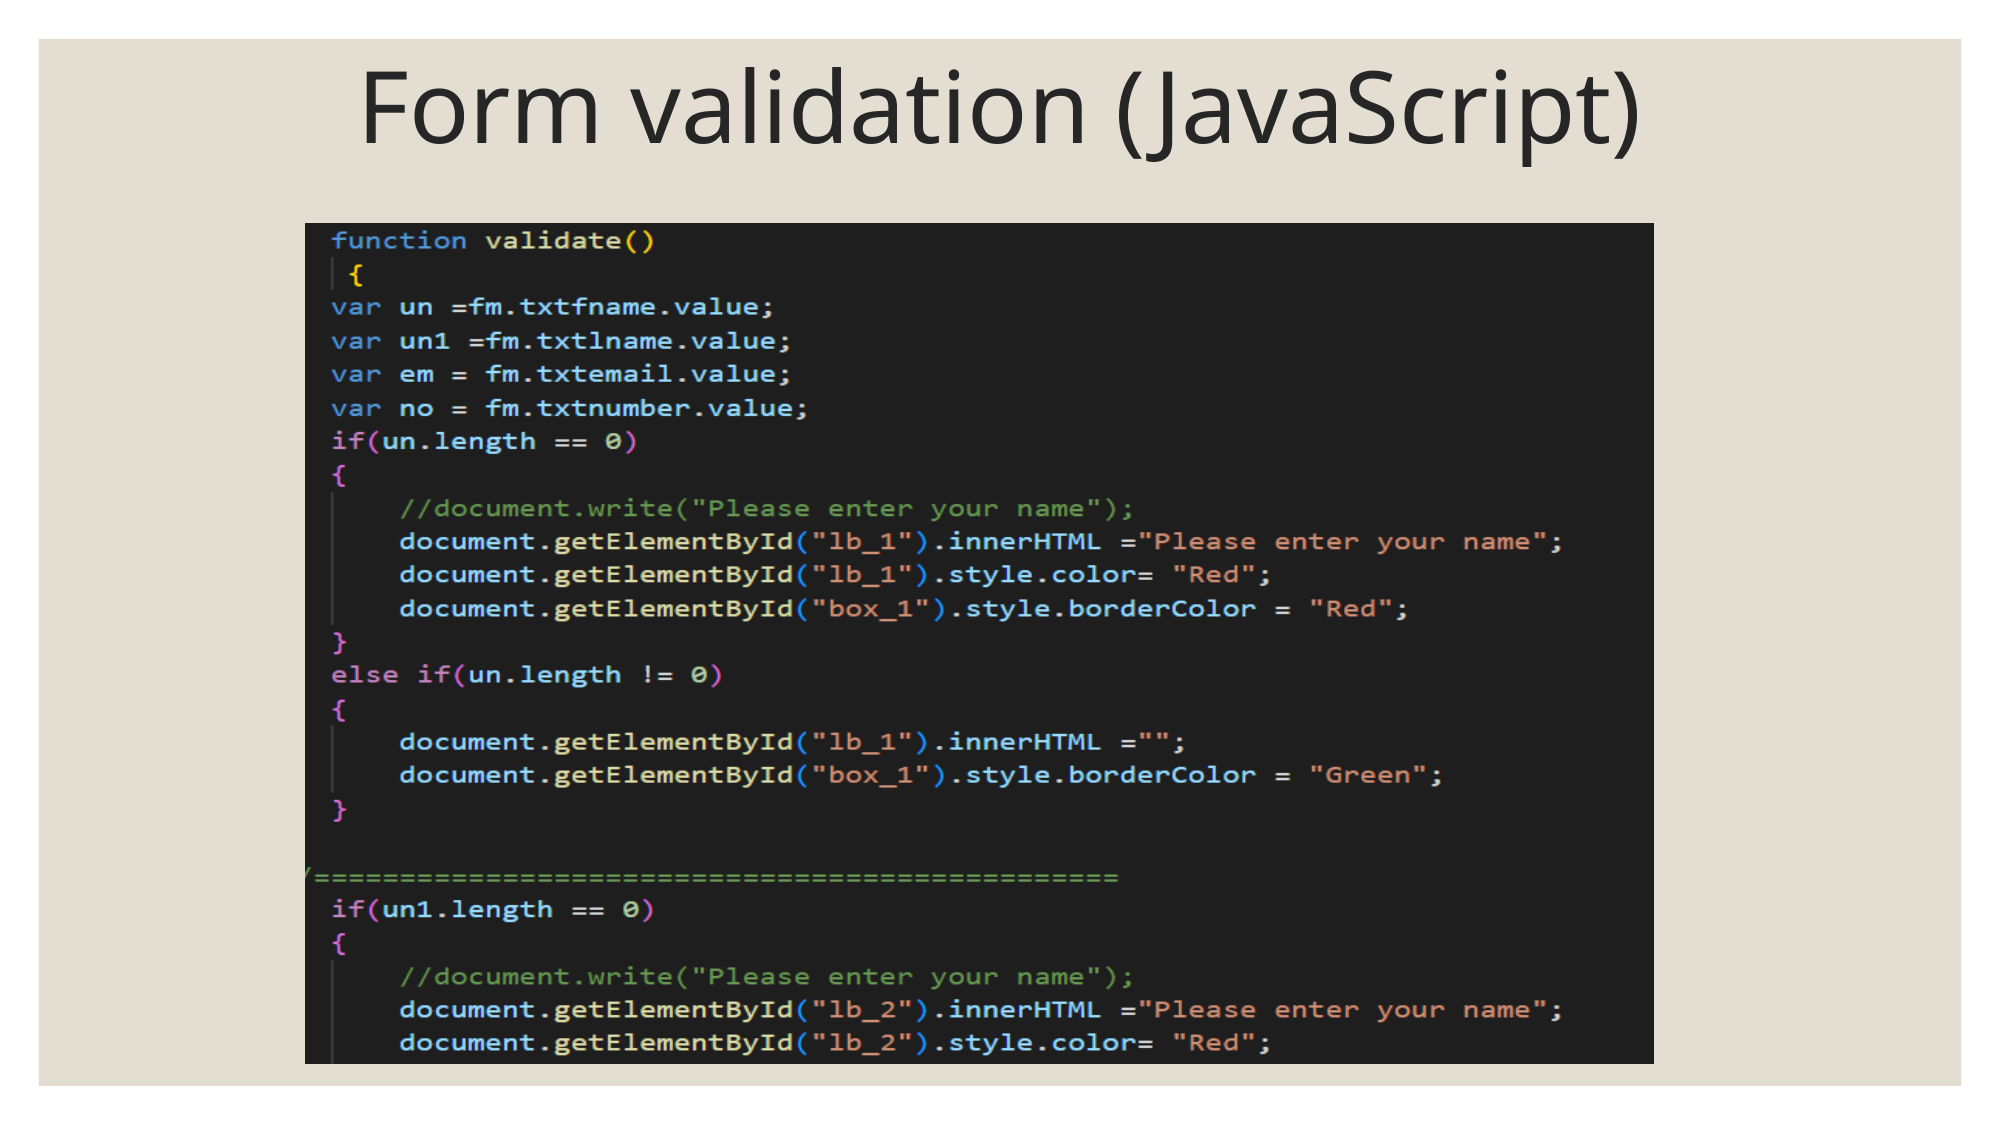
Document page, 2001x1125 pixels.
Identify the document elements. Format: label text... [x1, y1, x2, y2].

title Form validation (JavaScript) [174, 0, 1825, 224]
picture [305, 223, 1654, 1064]
